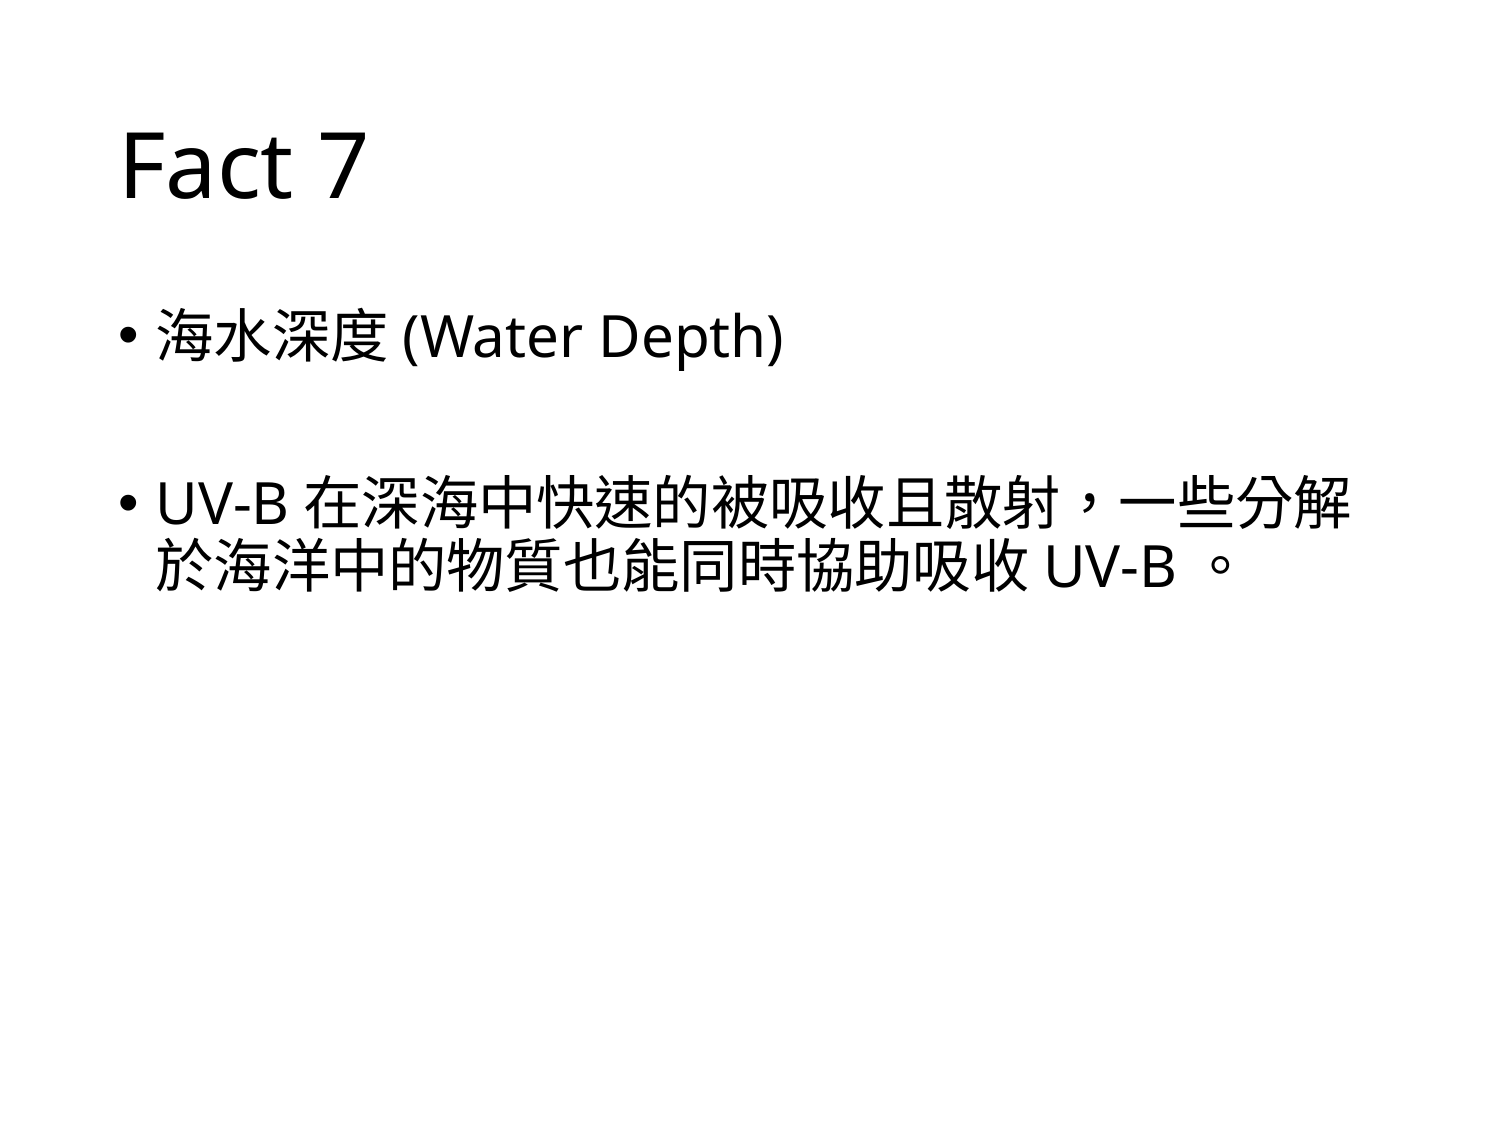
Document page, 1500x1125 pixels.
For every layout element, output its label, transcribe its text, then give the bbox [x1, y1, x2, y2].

title Fact 7 [103, 59, 1397, 278]
list 海水深度(Water Depth) UV-B在深海中快速的被吸收且散射，一些分解於海洋中的物質也能同時協助吸收UV-B。 [103, 299, 1397, 1014]
